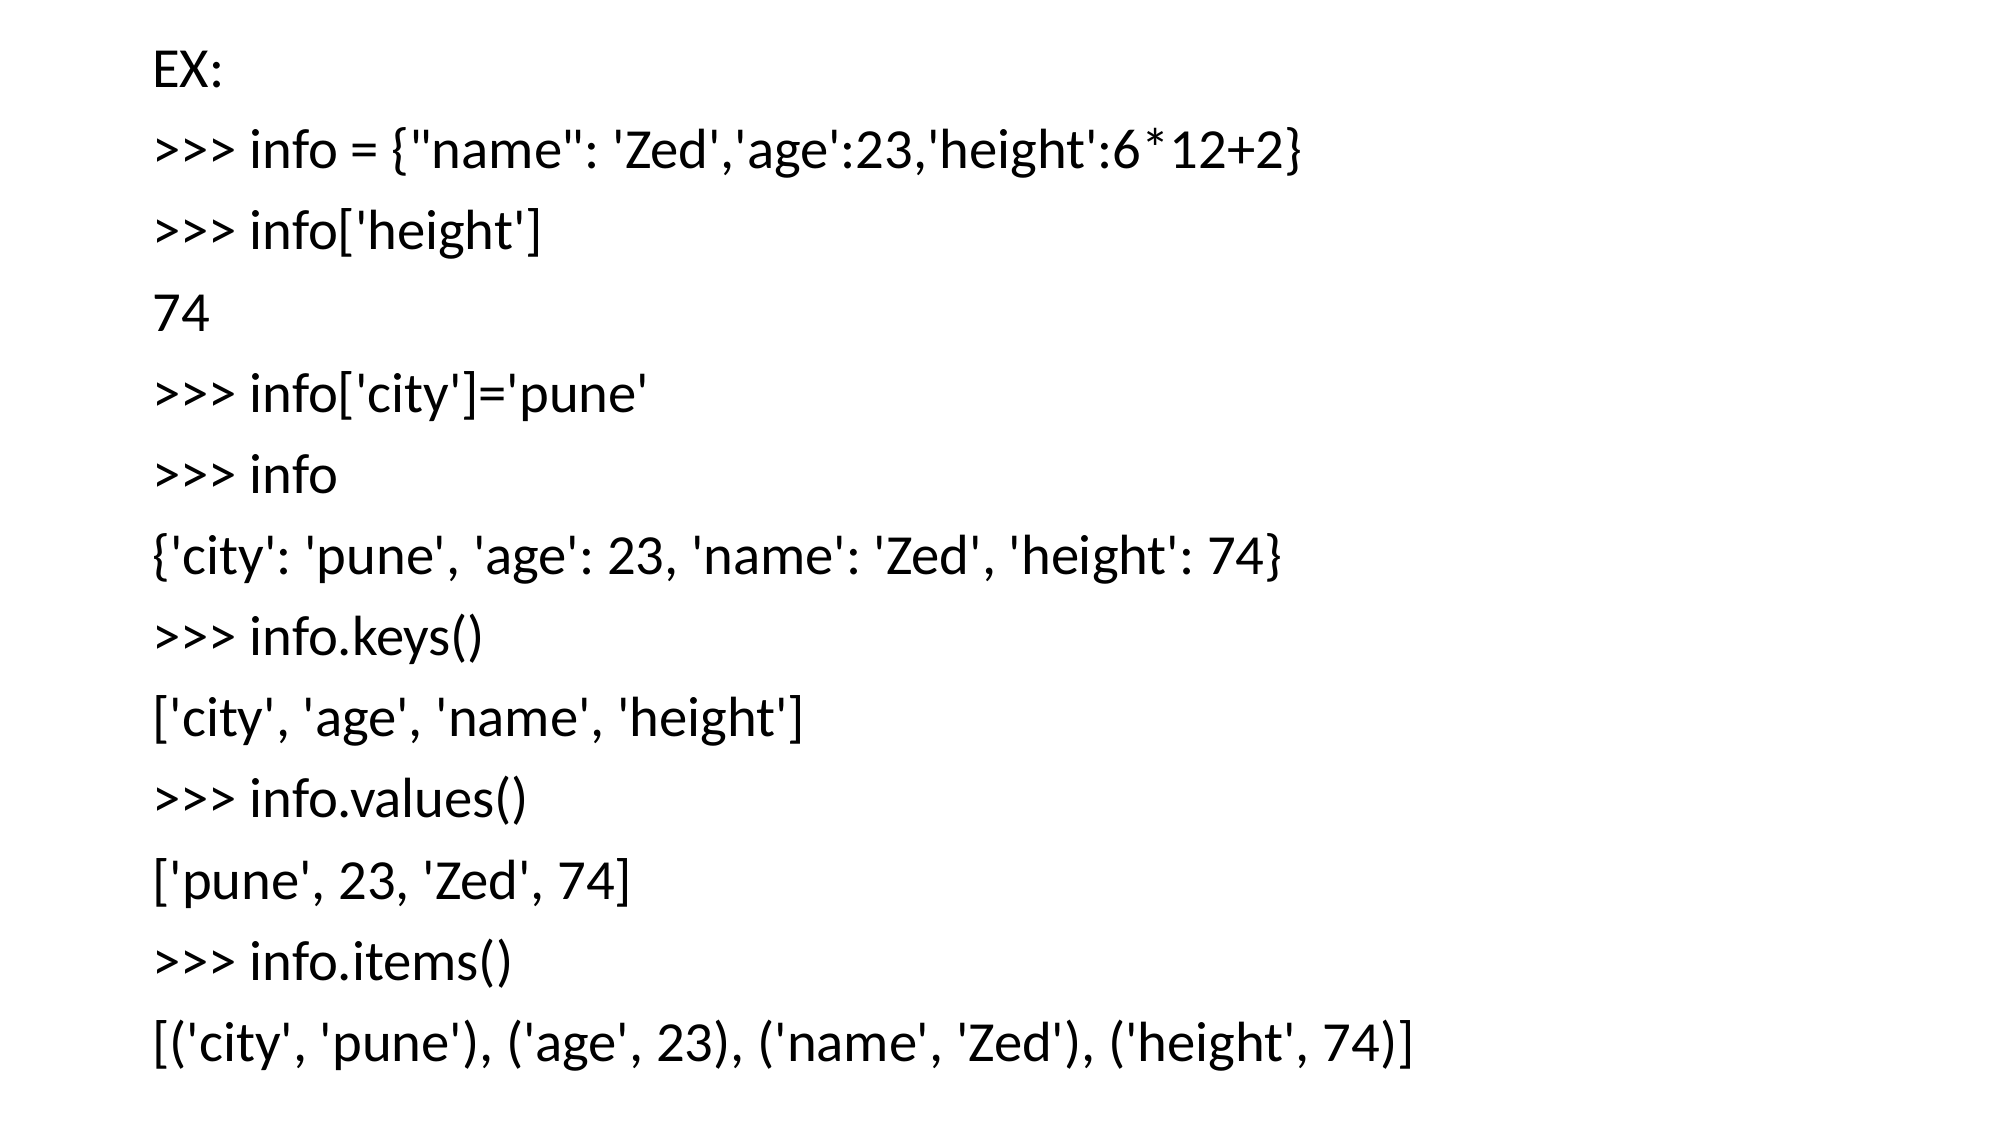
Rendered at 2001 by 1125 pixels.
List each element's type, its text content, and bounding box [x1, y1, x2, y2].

list EX: >>> info = {"name": 'Zed','age':23,'height':6*12+2} >>> info['height'] 74 >>> info['city']='pune' >>> info {'city': 'pune', 'age': 23, 'name': 'Zed', 'height': 74} >>> info.keys() ['city', 'age', 'name', 'height'] >>> info.values() ['pune', 23, 'Zed', 74] >>> info.items() [('city', 'pune'), ('age', 23), ('name', 'Zed'), ('height', 74)] [137, 31, 1863, 1089]
